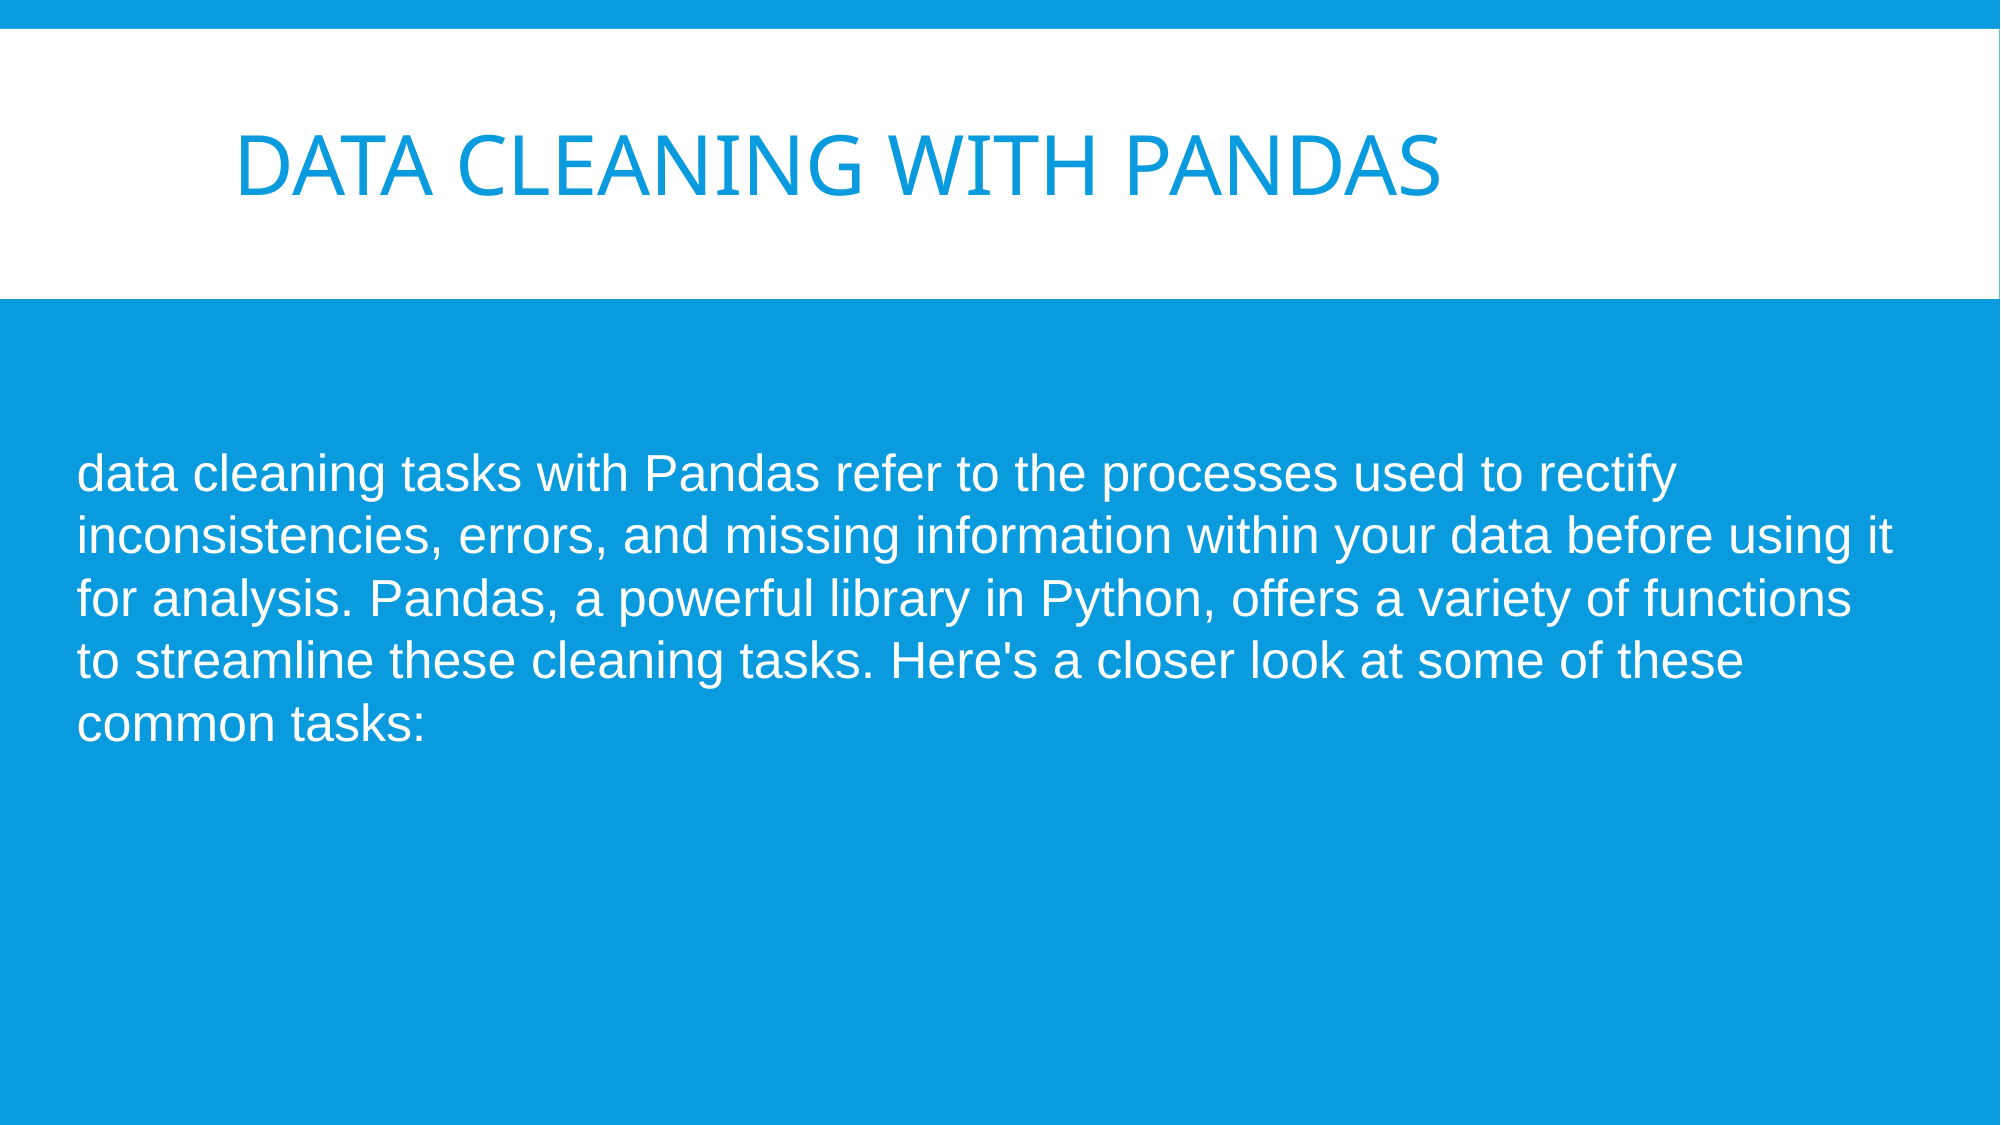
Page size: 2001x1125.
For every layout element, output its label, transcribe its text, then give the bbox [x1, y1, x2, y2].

title Data Cleaning with Pandas [197, 46, 1803, 295]
text_box data cleaning tasks with Pandas refer to the processes used to rectify inconsistencies, errors, and missing information within your data before using it for analysis. Pandas, a powerful library in Python, offers a variety of functions to streamline these cleaning tasks. Here's a closer look at some of these common tasks: [61, 431, 1915, 759]
